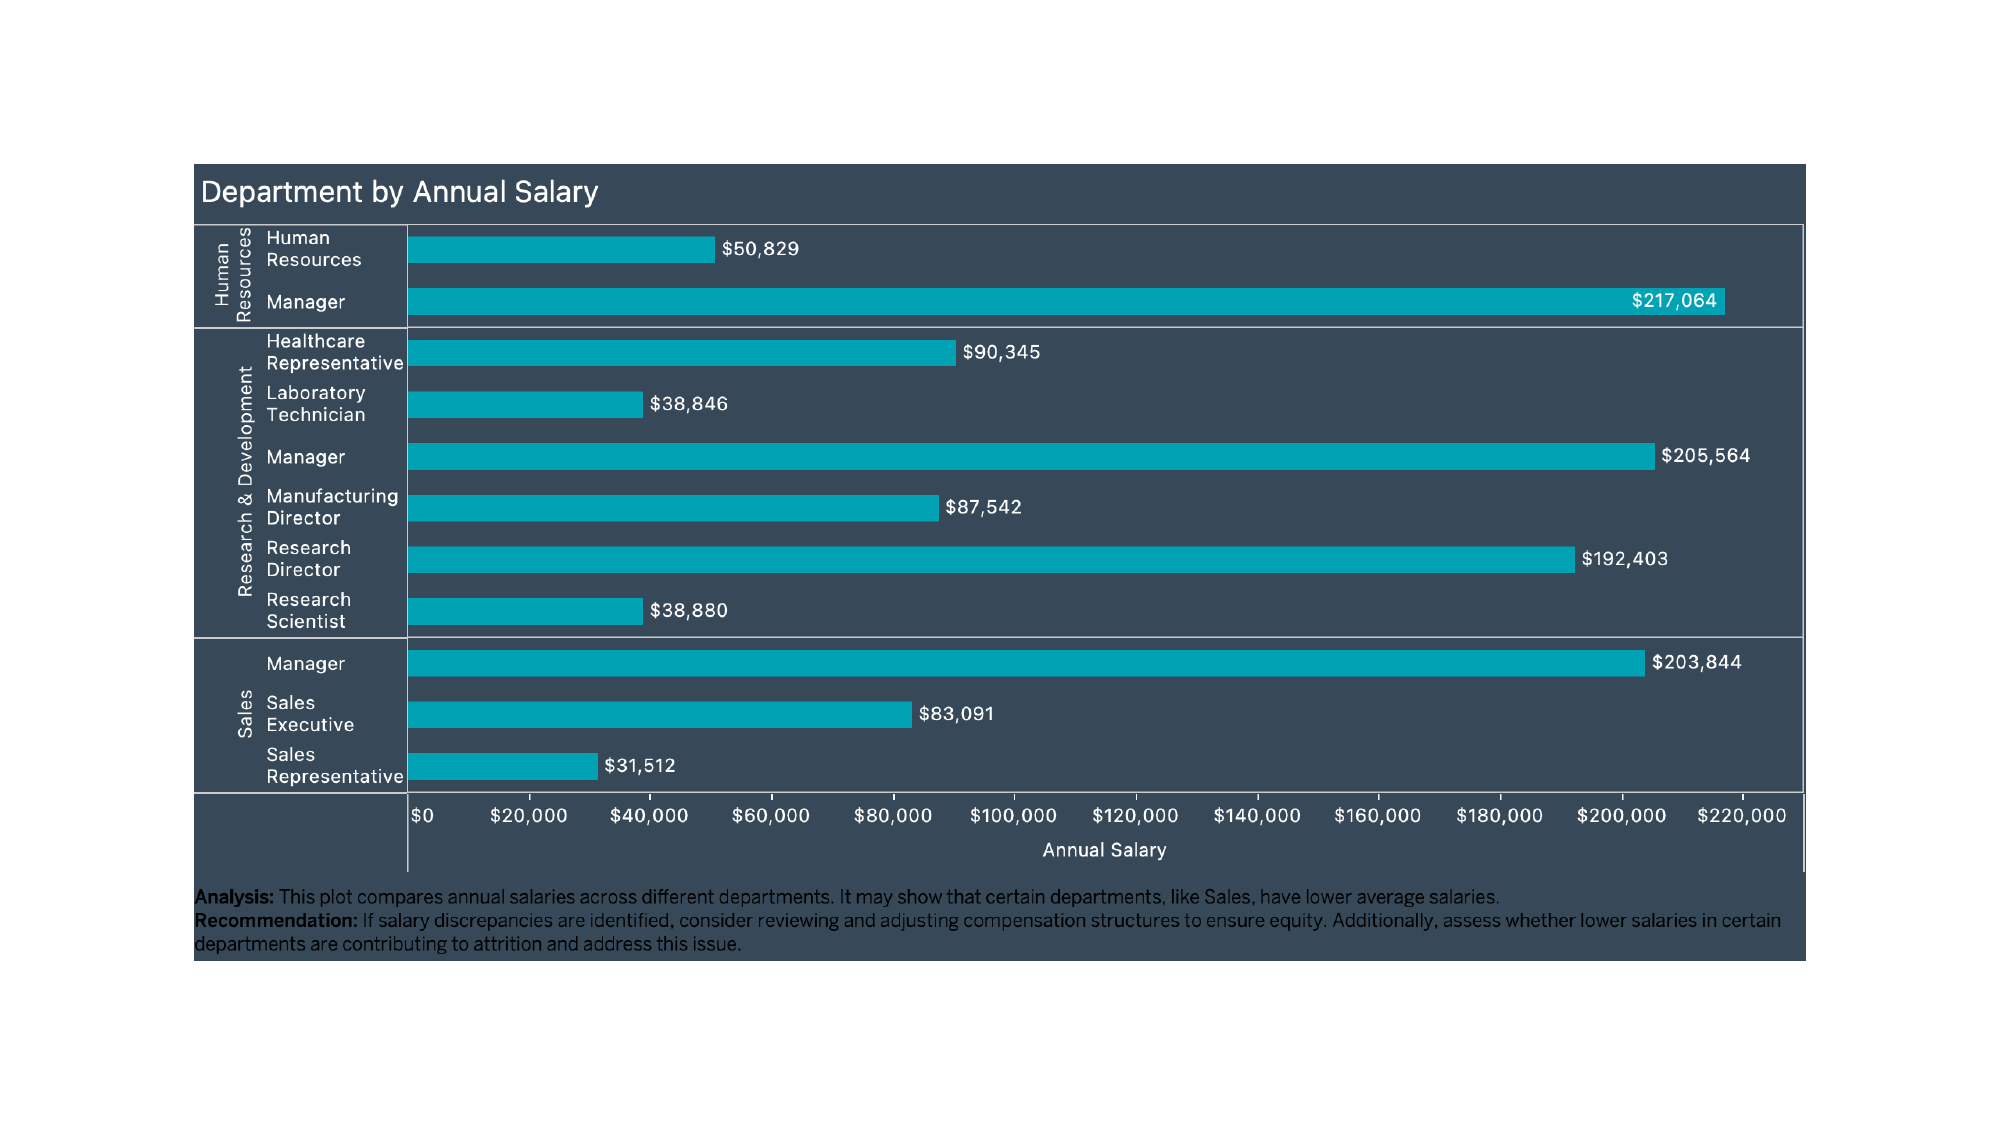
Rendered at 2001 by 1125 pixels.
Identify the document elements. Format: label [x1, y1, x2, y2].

picture [194, 164, 1806, 961]
